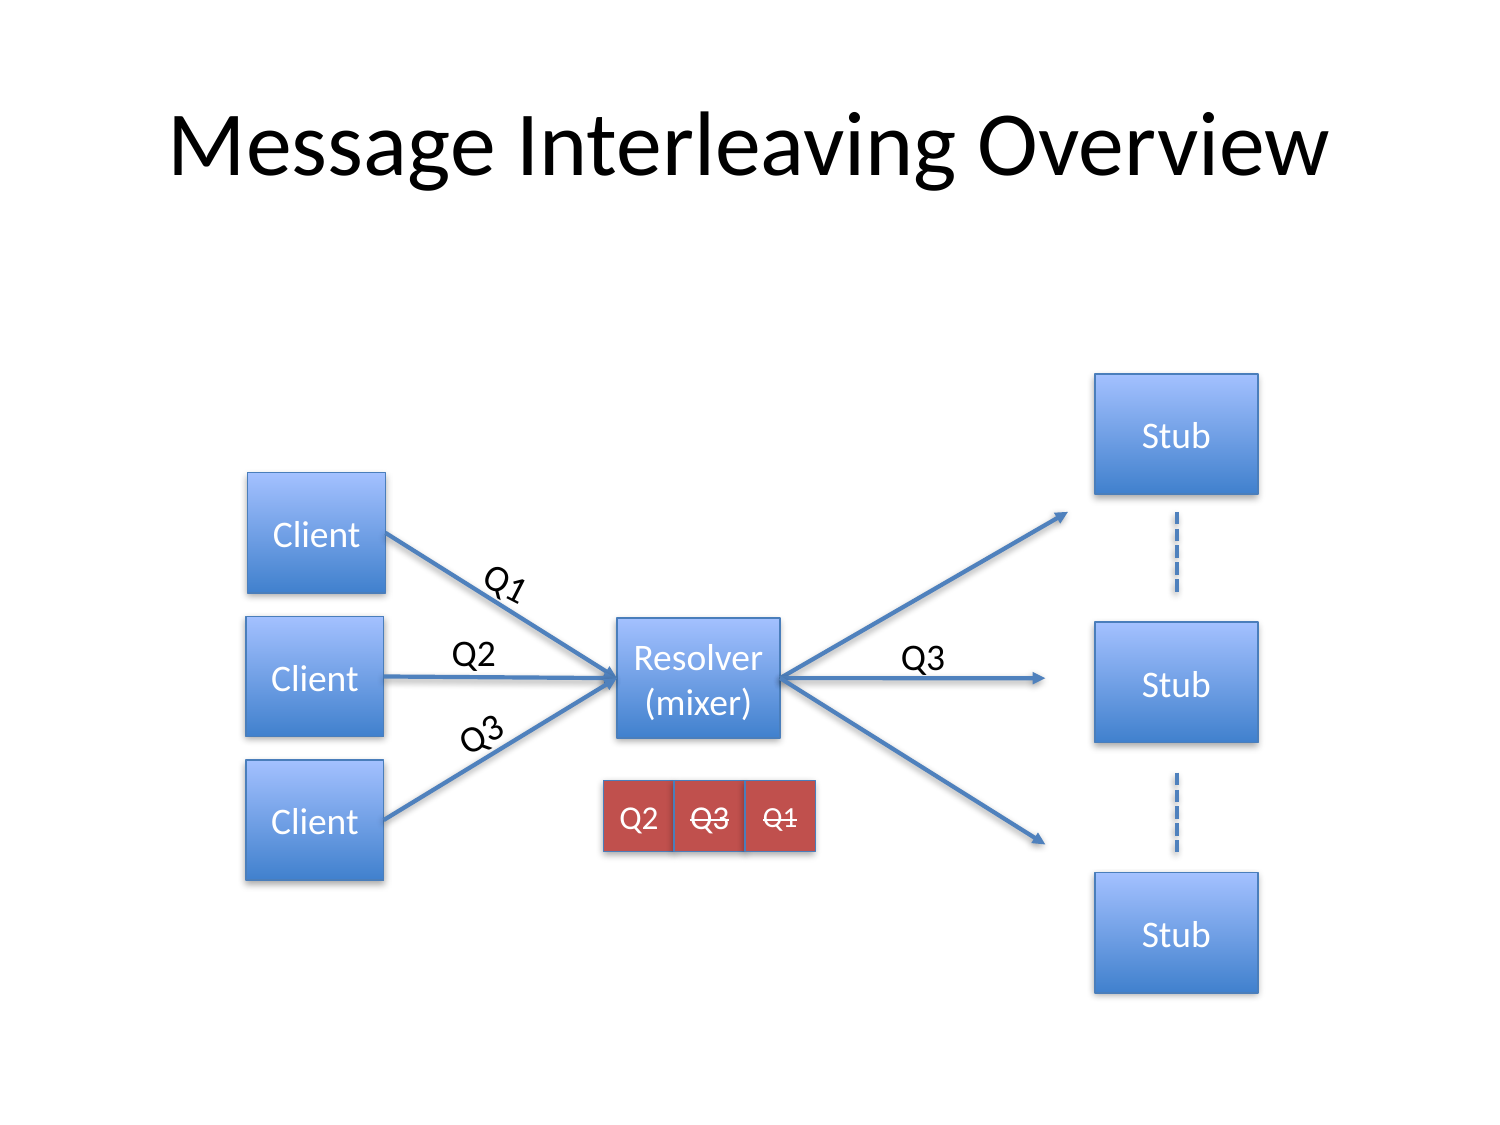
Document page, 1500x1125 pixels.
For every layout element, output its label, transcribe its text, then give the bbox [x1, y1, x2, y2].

text_box Q1 [744, 780, 779, 852]
text_box Q3 [673, 780, 742, 852]
text_box Client [247, 472, 386, 594]
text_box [385, 532, 617, 674]
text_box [779, 677, 1046, 845]
text_box Q2 [603, 780, 671, 852]
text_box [779, 511, 1069, 679]
text_box Client [245, 616, 380, 737]
title Message Interleaving Overview [75, 45, 1425, 233]
text_box Stub [1094, 872, 1259, 994]
text_box Client [245, 759, 384, 881]
text_box Stub [1094, 621, 1259, 743]
text_box Stub [1094, 373, 1259, 495]
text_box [383, 677, 618, 821]
text_box Resolver (mixer) [623, 617, 774, 739]
